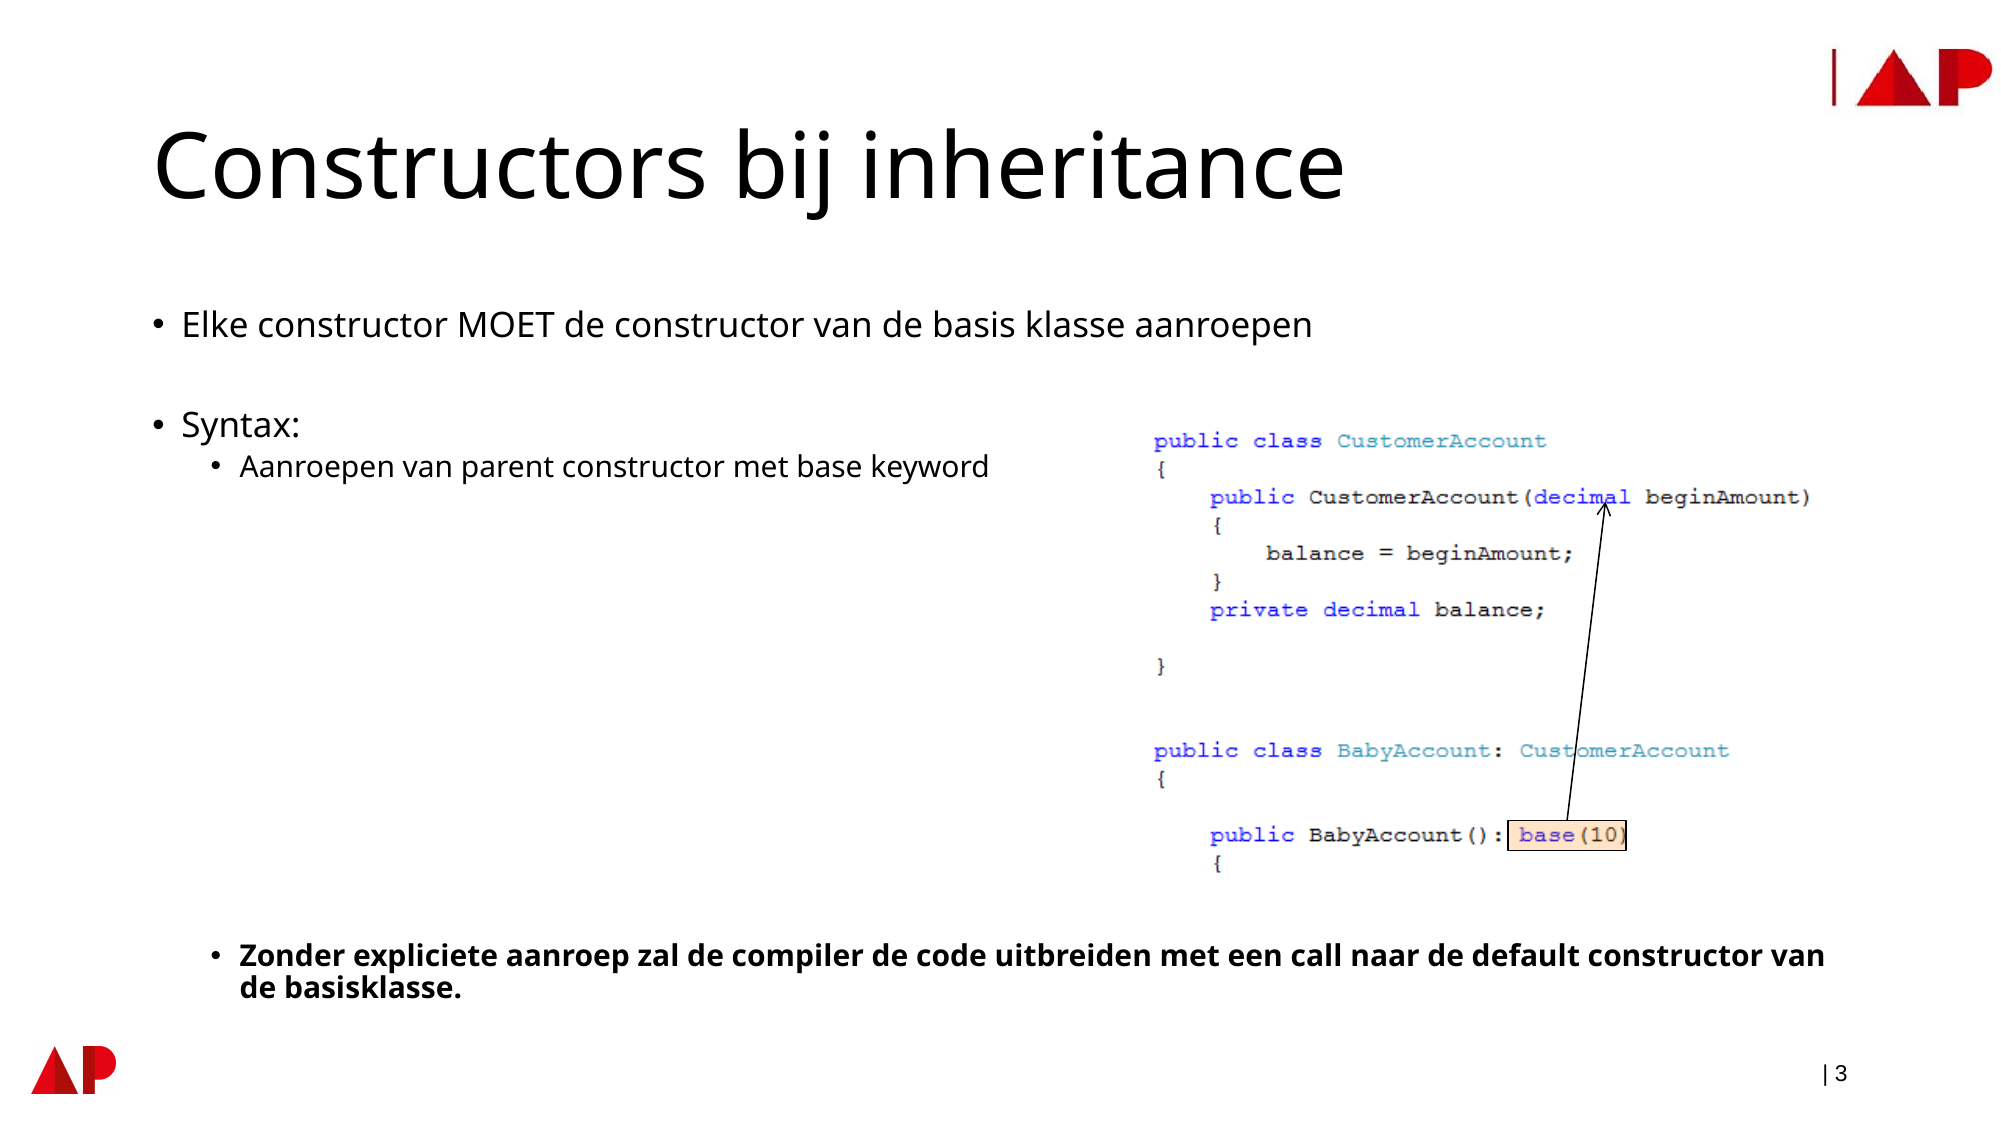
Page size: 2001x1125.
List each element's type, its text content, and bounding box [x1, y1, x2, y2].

title Constructors bij inheritance [137, 59, 1863, 278]
picture [1824, 0, 2000, 142]
slide_number | 3 [1412, 1042, 1863, 1103]
picture [31, 1046, 116, 1094]
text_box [1426, 641, 1746, 681]
picture [1142, 424, 1832, 876]
list Elke constructor MOET de constructor van de basis klasse aanroepen Syntax: Aanroepen van parent constructor met base keyword Zonder expliciete aanroep zal de compiler de code uitbreiden met een call naar de default constructor van de basisklasse. [137, 299, 1863, 1014]
